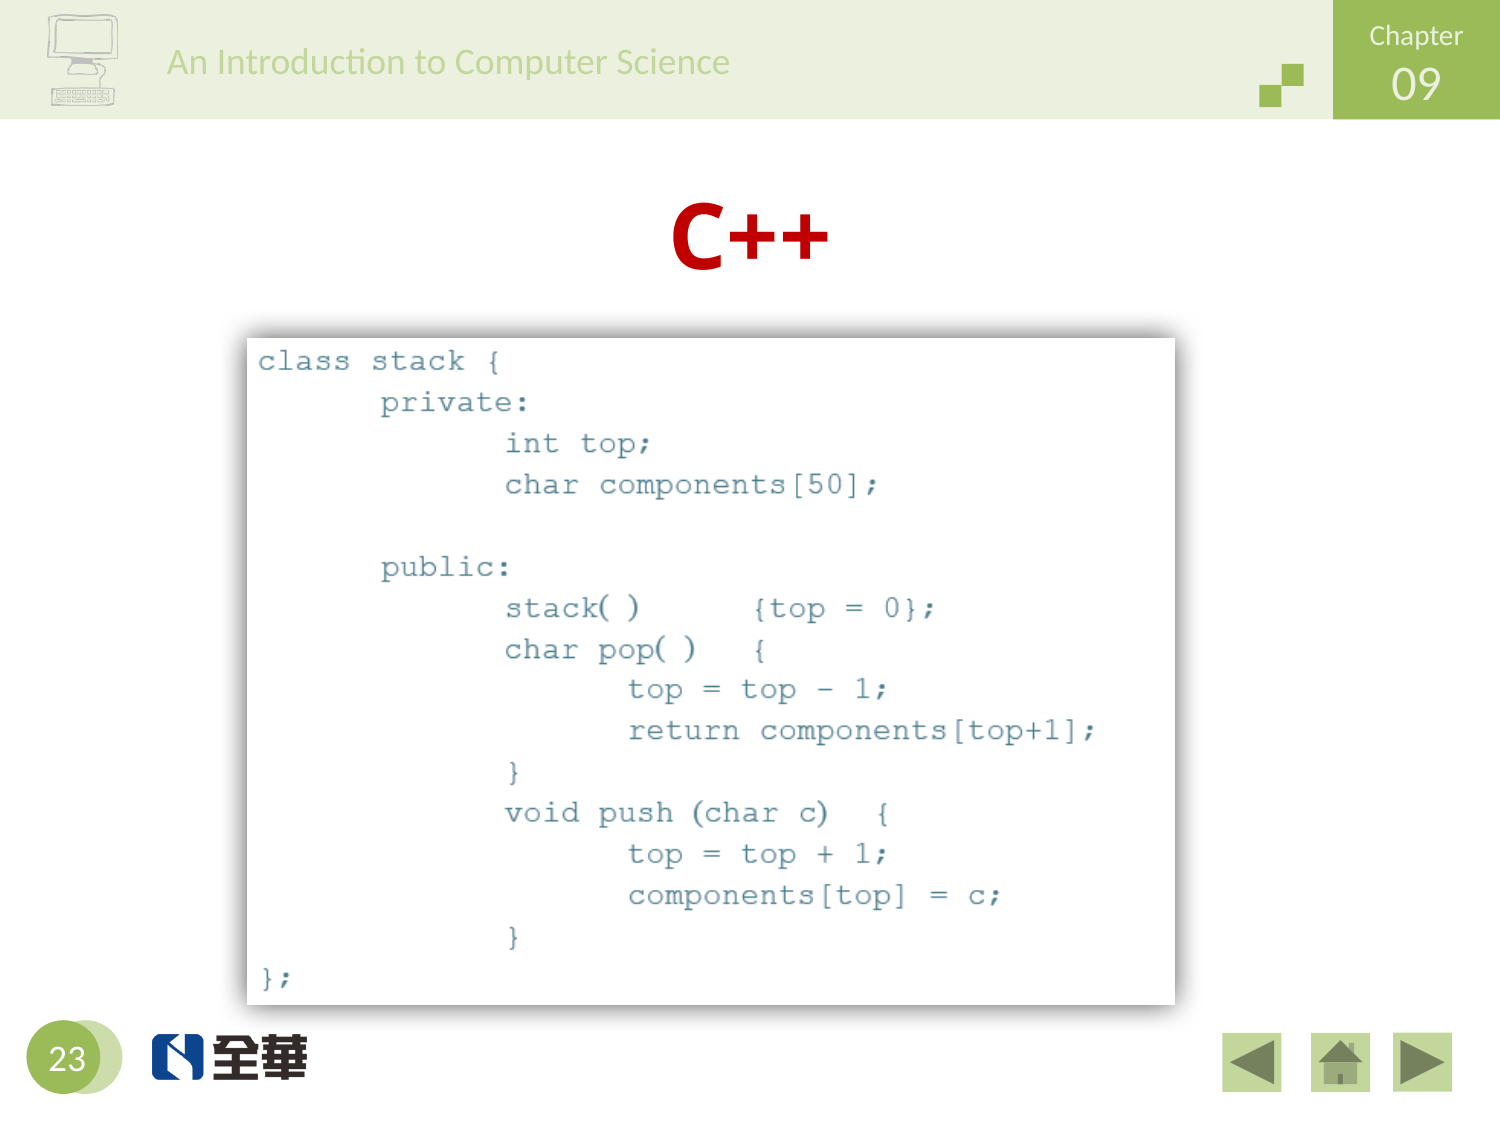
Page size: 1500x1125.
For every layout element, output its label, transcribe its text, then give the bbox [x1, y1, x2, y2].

picture [247, 338, 1176, 1006]
title C++ [75, 138, 1425, 327]
picture [47, 14, 118, 106]
picture [152, 1034, 307, 1080]
